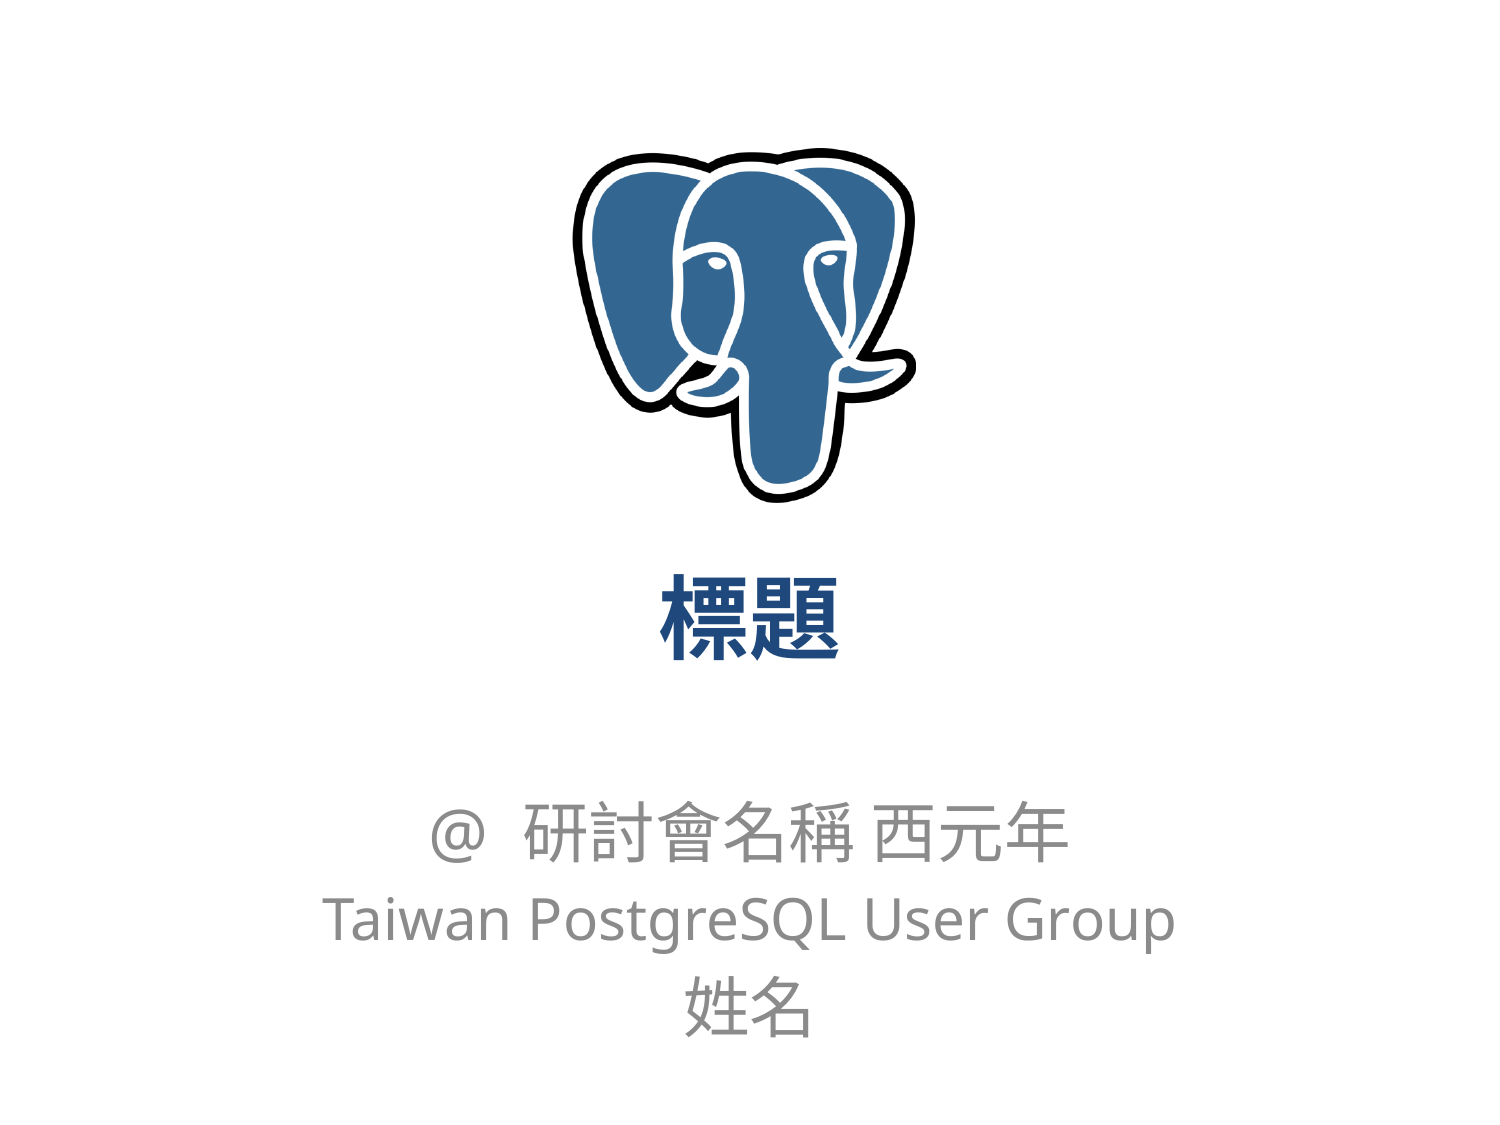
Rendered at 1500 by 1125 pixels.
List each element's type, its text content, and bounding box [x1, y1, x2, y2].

picture [572, 148, 916, 494]
title 標題 [112, 494, 1388, 736]
subtitle @ 研討會名稱 西元年 Taiwan PostgreSQL User Group 姓名 [225, 782, 1275, 1071]
